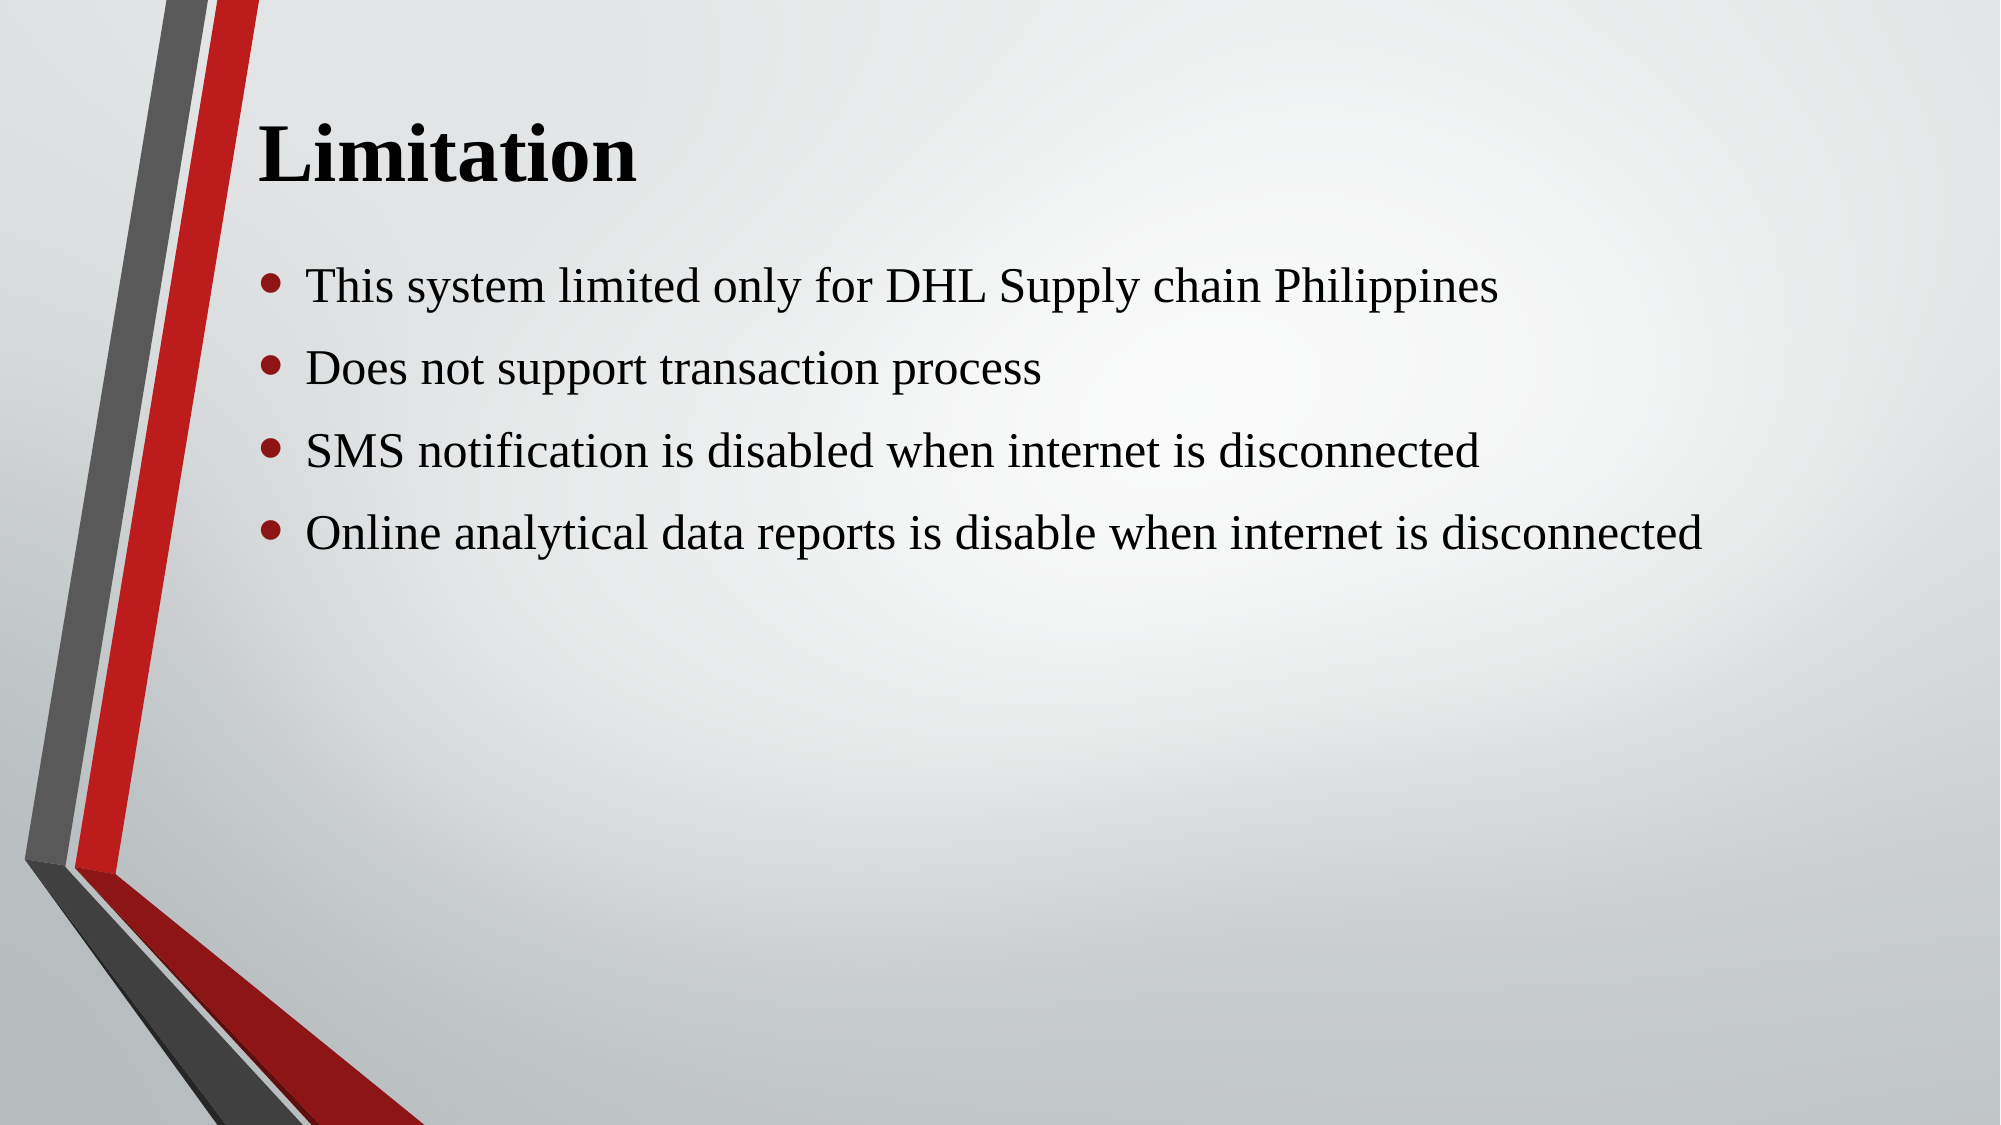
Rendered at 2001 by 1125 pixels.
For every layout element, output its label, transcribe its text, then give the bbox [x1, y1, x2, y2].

title Limitation [243, 0, 1887, 149]
list This system limited only for DHL Supply chain Philippines Does not support transaction process SMS notification is disabled when internet is disconnected Online analytical data reports is disable when internet is disconnected [243, 149, 1887, 663]
